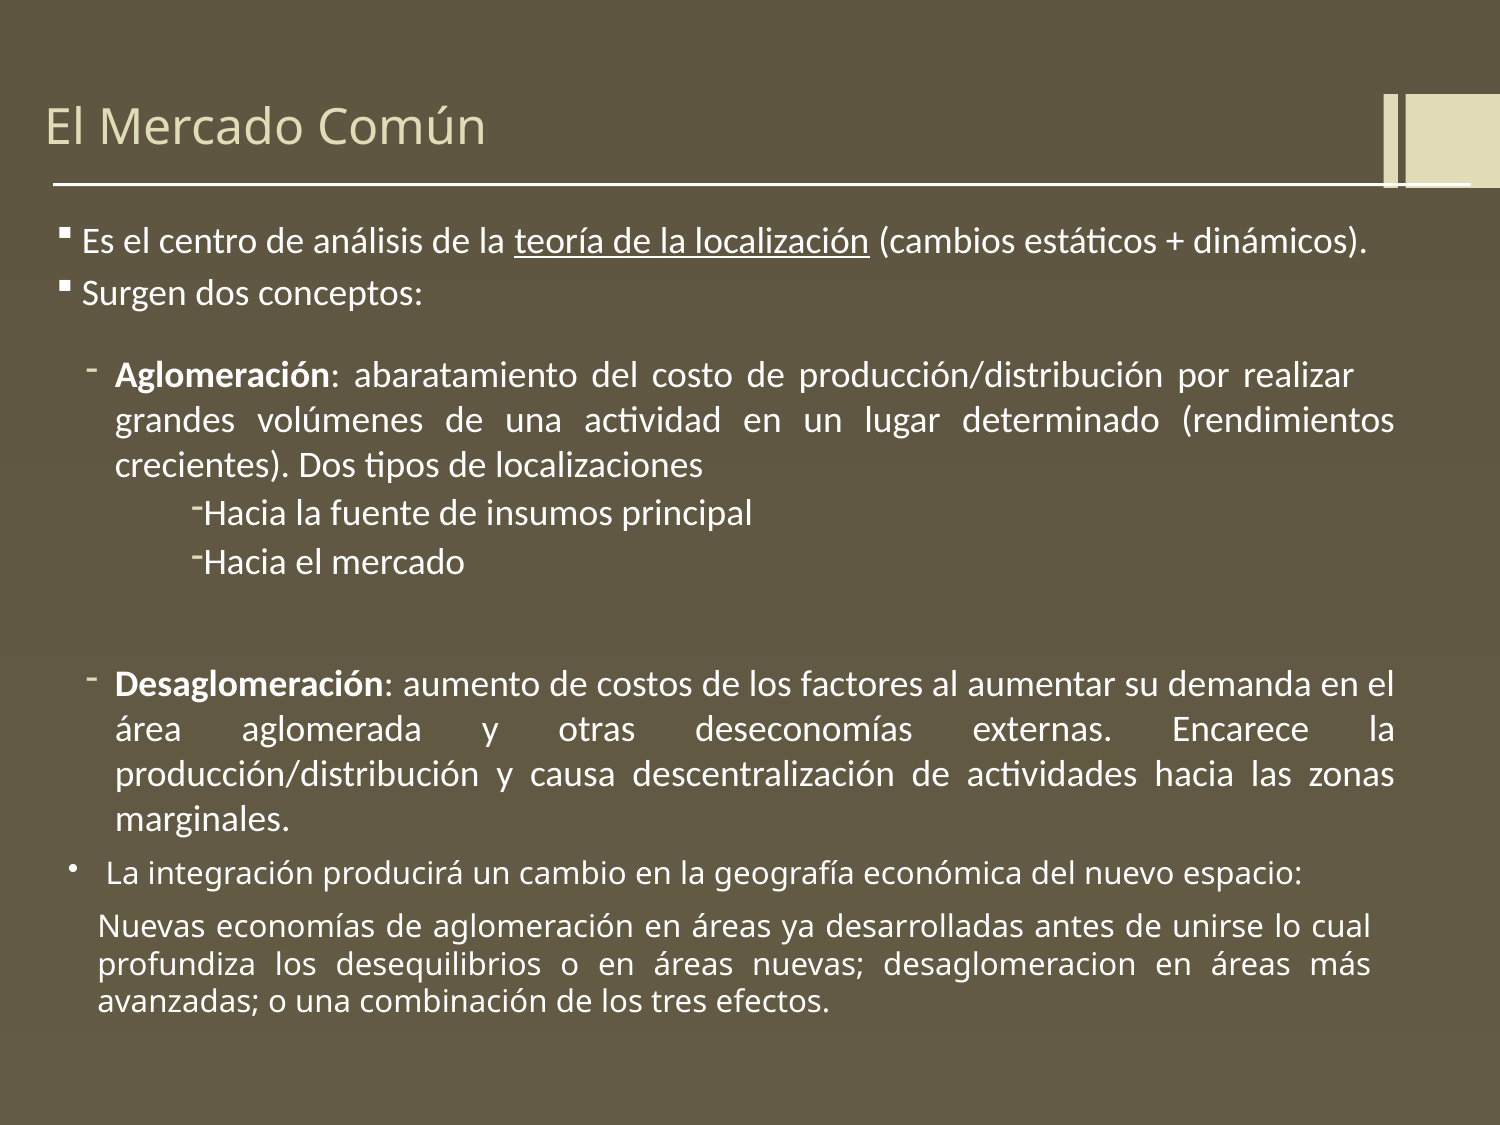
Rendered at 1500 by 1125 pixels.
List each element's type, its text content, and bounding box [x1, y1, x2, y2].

title El Mercado Común [29, 78, 550, 162]
list Es el centro de análisis de la teoría de la localización (cambios estáticos + dinámicos). Surgen dos conceptos: Aglomeración: abaratamiento del costo de producción/distribución por realizar grandes volúmenes de una actividad en un lugar determinado (rendimientos crecientes). Dos tipos de localizaciones Hacia la fuente de insumos principal Hacia el mercado Desaglomeración: aumento de costos de los factores al aumentar su demanda en el área aglomerada y otras deseconomías externas. Encarece la producción/distribución y causa descentralización de actividades hacia las zonas marginales. [41, 208, 1412, 1125]
text_box La integración producirá un cambio en la geografía económica del nuevo espacio: Nuevas economías de aglomeración en áreas ya desarrolladas antes de unirse lo cual profundiza los desequilibrios o en áreas nuevas; desaglomeracion en áreas más avanzadas; o una combinación de los tres efectos. [53, 845, 1388, 1080]
